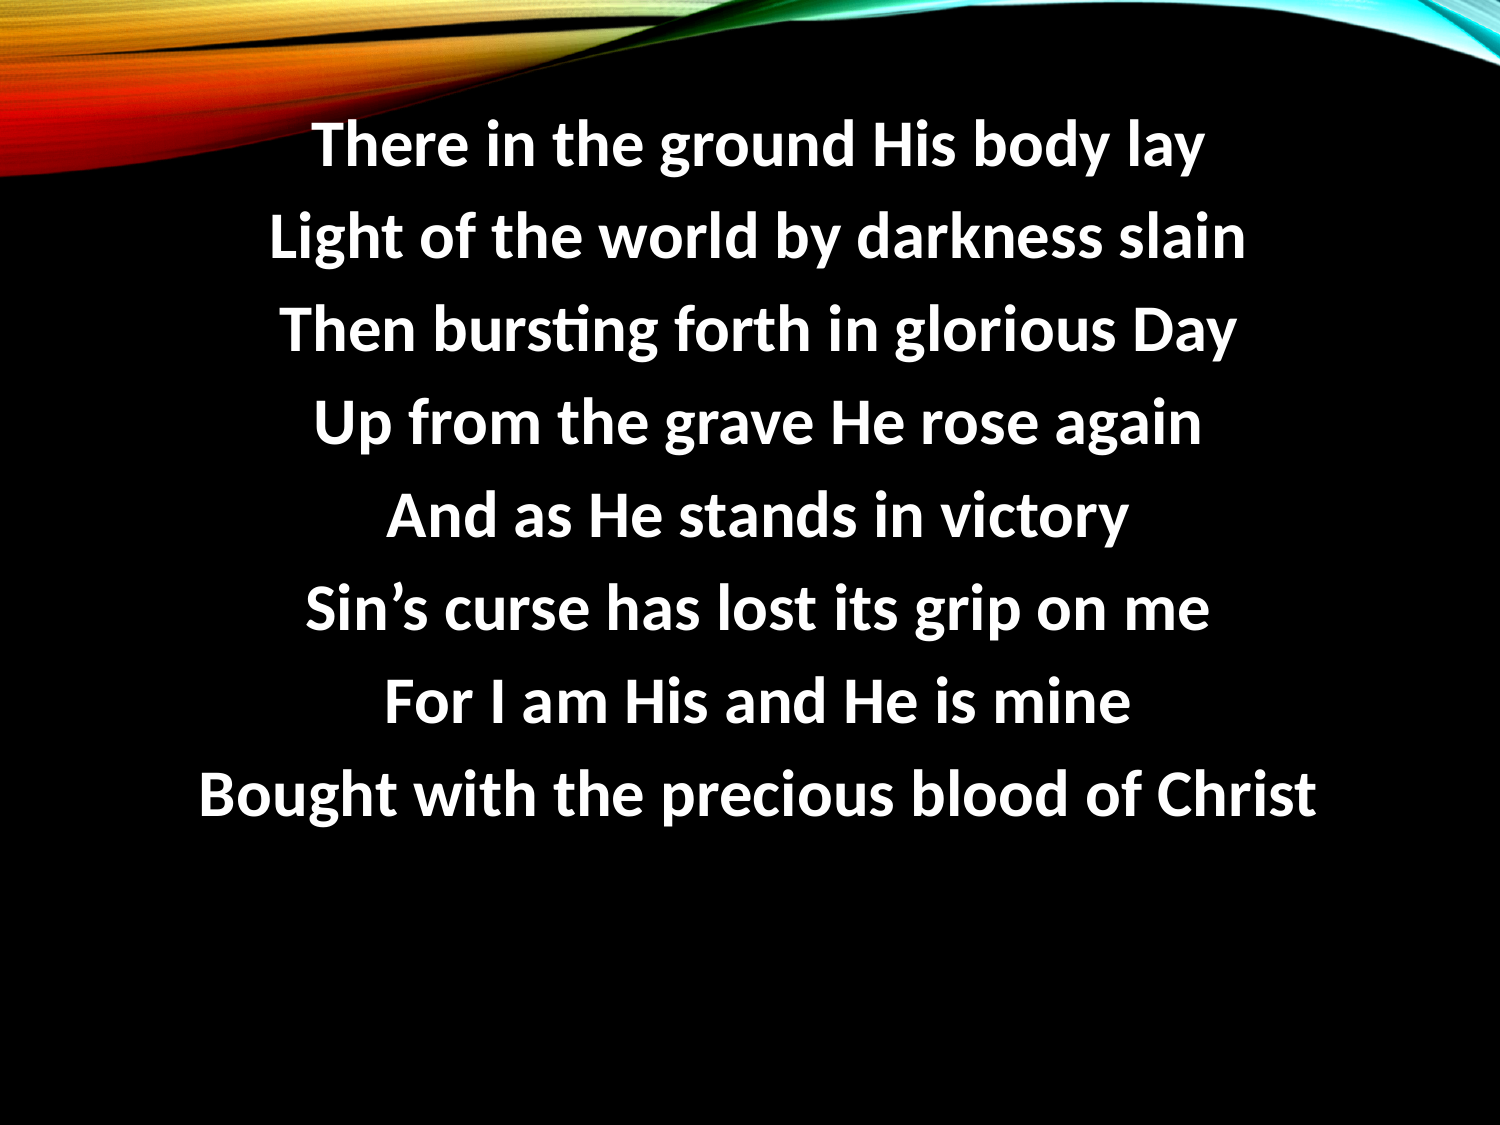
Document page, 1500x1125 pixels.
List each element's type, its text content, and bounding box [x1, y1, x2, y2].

list There in the ground His body lay Light of the world by darkness slain Then bursting forth in glorious Day Up from the grave He rose again And as He stands in victory Sin’s curse has lost its grip on me For I am His and He is mine Bought with the precious blood of Christ [0, 0, 1500, 986]
